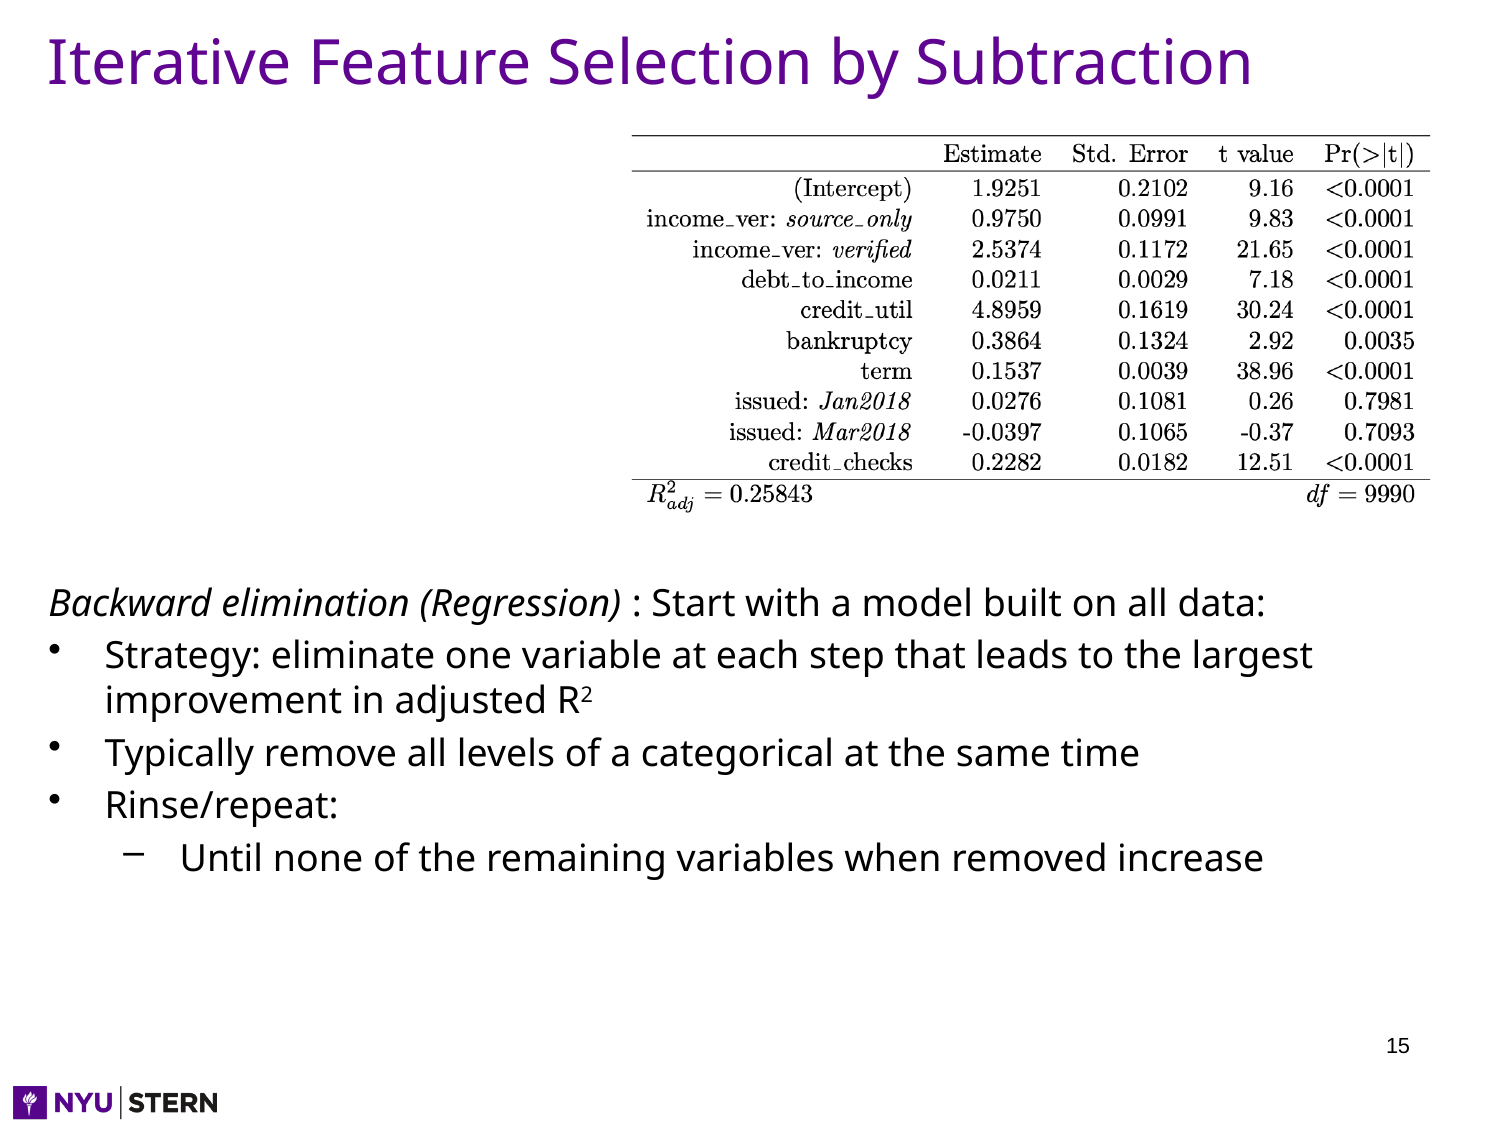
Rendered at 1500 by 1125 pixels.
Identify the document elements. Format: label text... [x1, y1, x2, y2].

title Iterative Feature Selection by Subtraction [0, 0, 1304, 120]
picture [0, 1038, 230, 1125]
slide_number 15 [1074, 1024, 1426, 1103]
picture [619, 119, 1441, 513]
